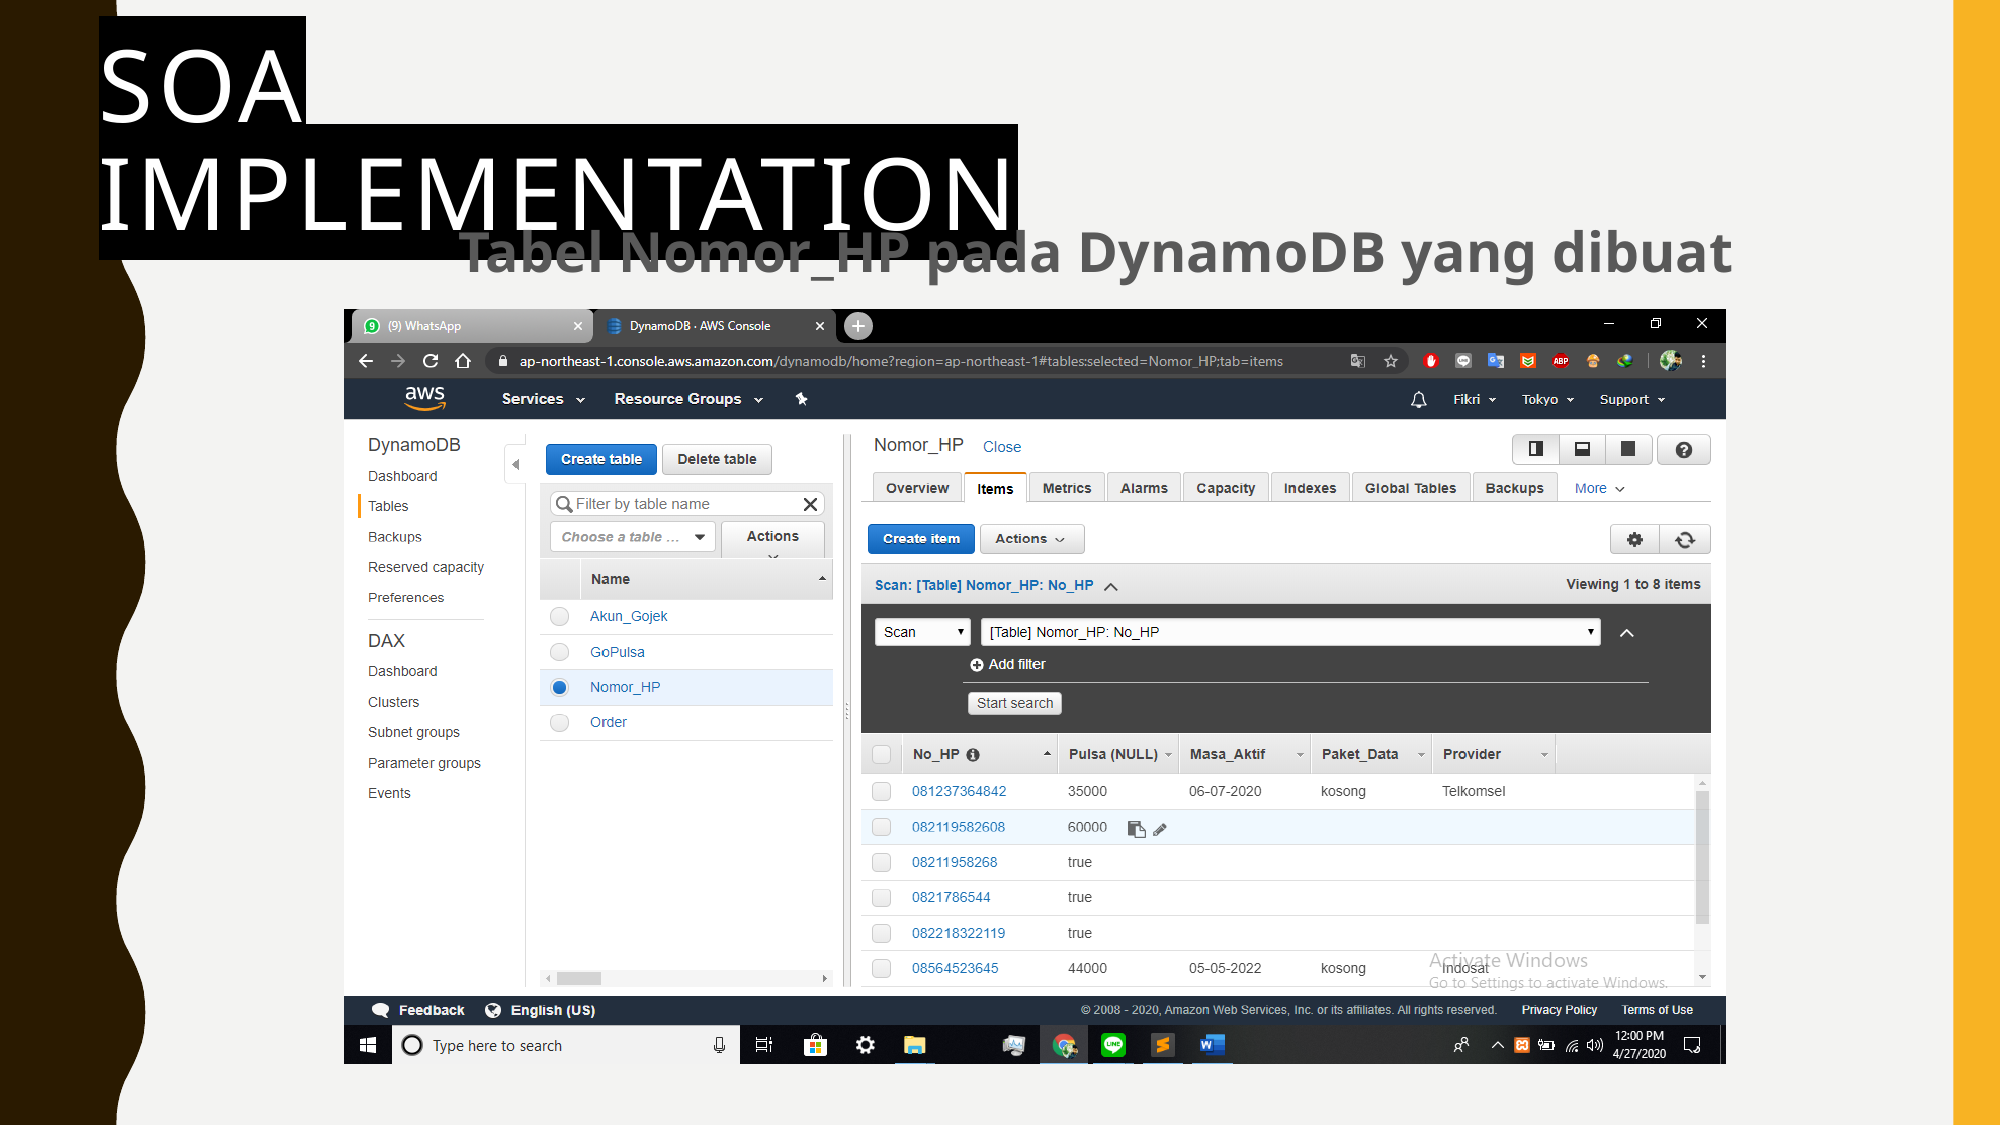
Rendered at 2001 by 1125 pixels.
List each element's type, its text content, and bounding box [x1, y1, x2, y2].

picture [344, 309, 1726, 1064]
list Tabel Nomor_HP pada DynamoDB yang dibuat [438, 190, 1808, 310]
title SOA IMPLEMENTATION [79, 16, 1102, 154]
